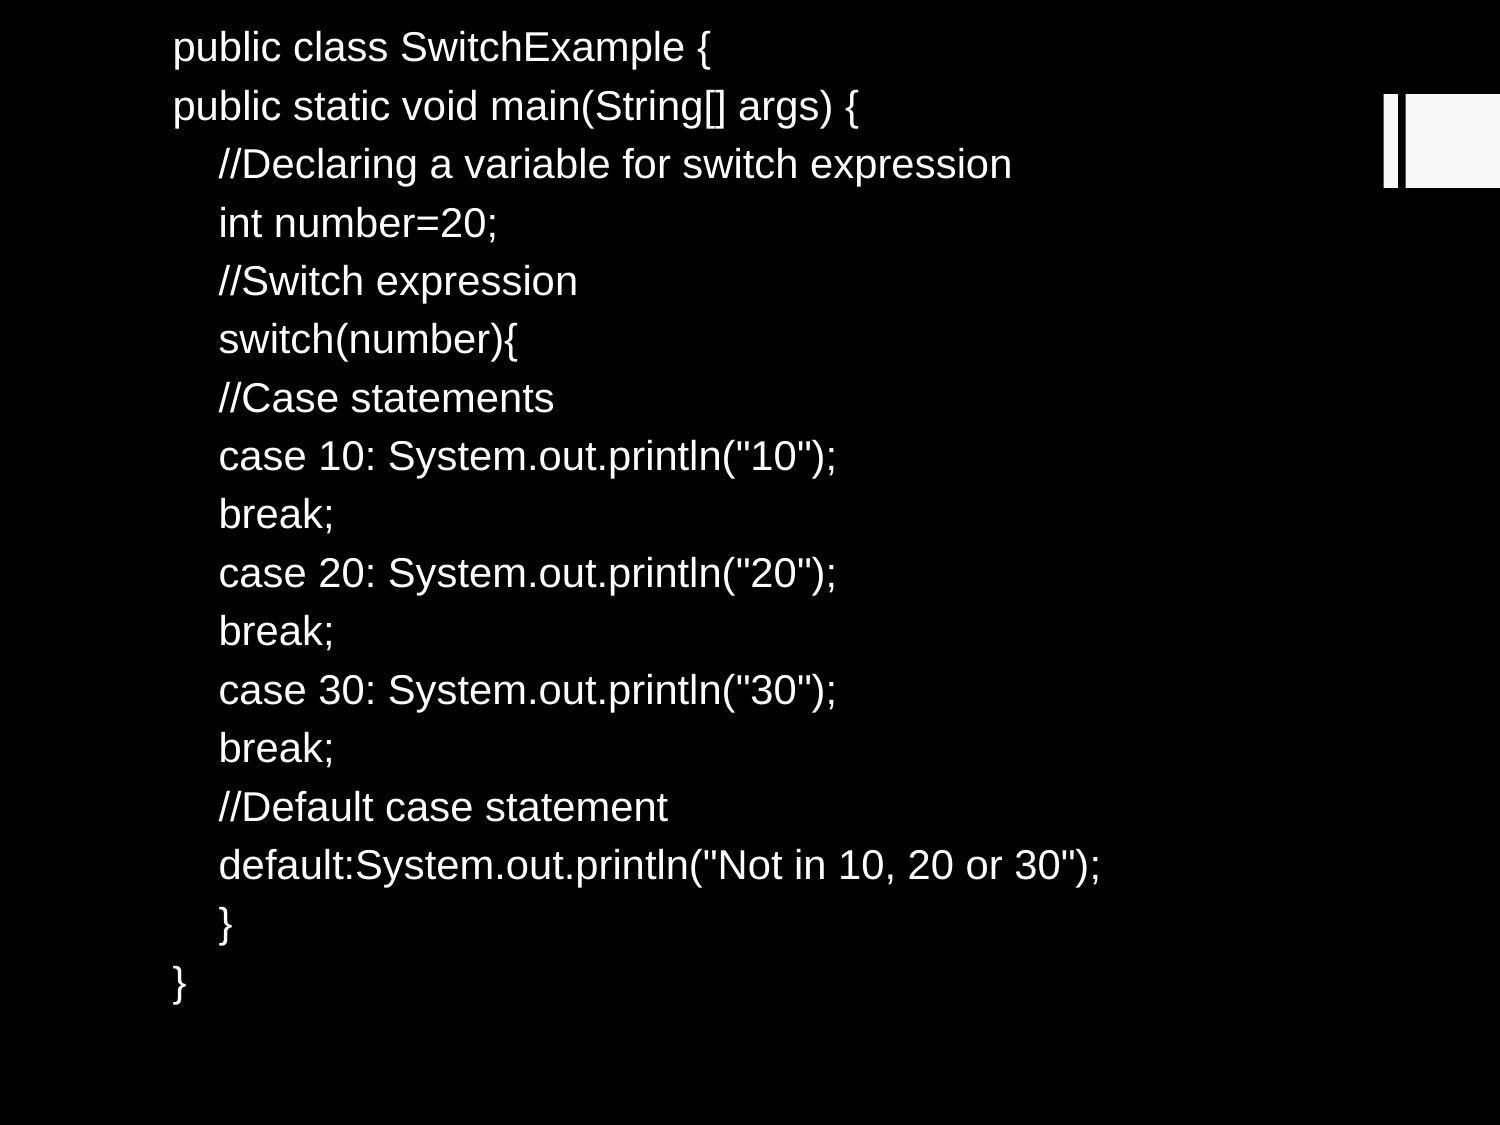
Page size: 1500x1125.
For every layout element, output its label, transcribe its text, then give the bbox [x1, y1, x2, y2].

list public class SwitchExample { public static void main(String[] args) { //Declaring a variable for switch expression int number=20; //Switch expression switch(number){ //Case statements case 10: System.out.println("10"); break; case 20: System.out.println("20"); break; case 30: System.out.println("30"); break; //Default case statement default:System.out.println("Not in 10, 20 or 30"); } } [150, 12, 1350, 1035]
